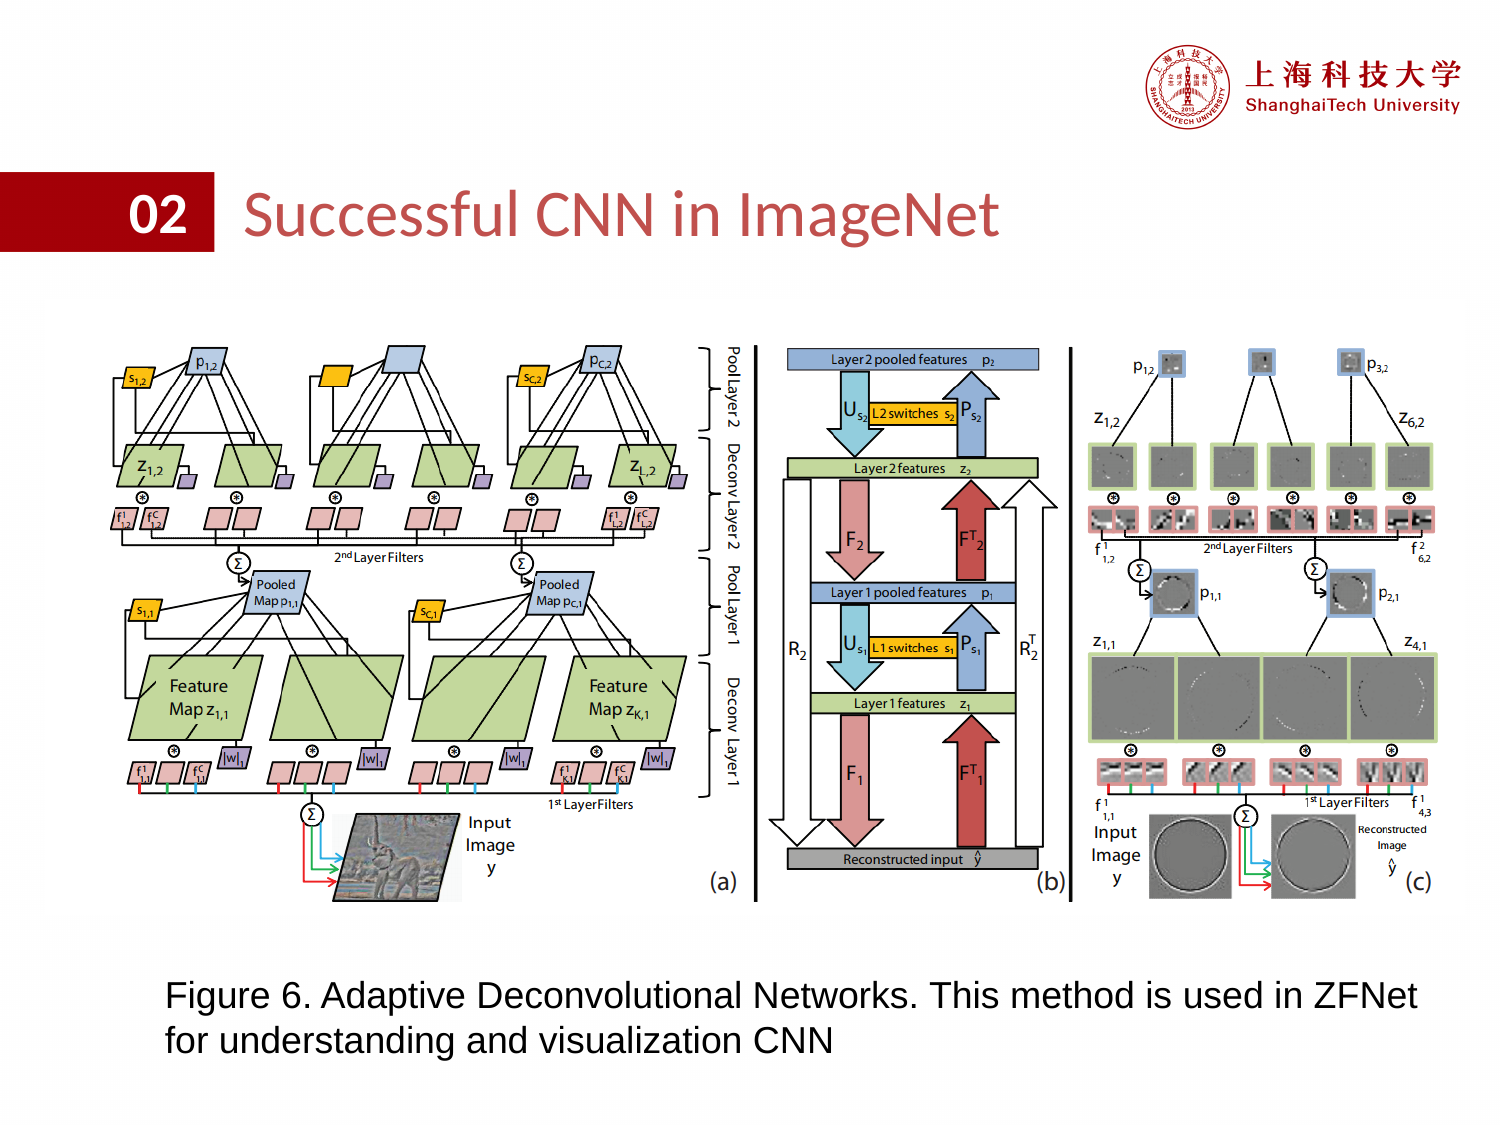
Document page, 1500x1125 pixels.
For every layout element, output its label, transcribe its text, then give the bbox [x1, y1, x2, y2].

text_box Figure 6. Adaptive Deconvolutional Networks. This method is used in ZFNet for understanding and visualization CNN [149, 963, 1434, 1062]
text_box 02 [114, 167, 206, 253]
picture [0, 0, 1500, 1125]
text_box Successful CNN in ImageNet [228, 162, 1294, 258]
